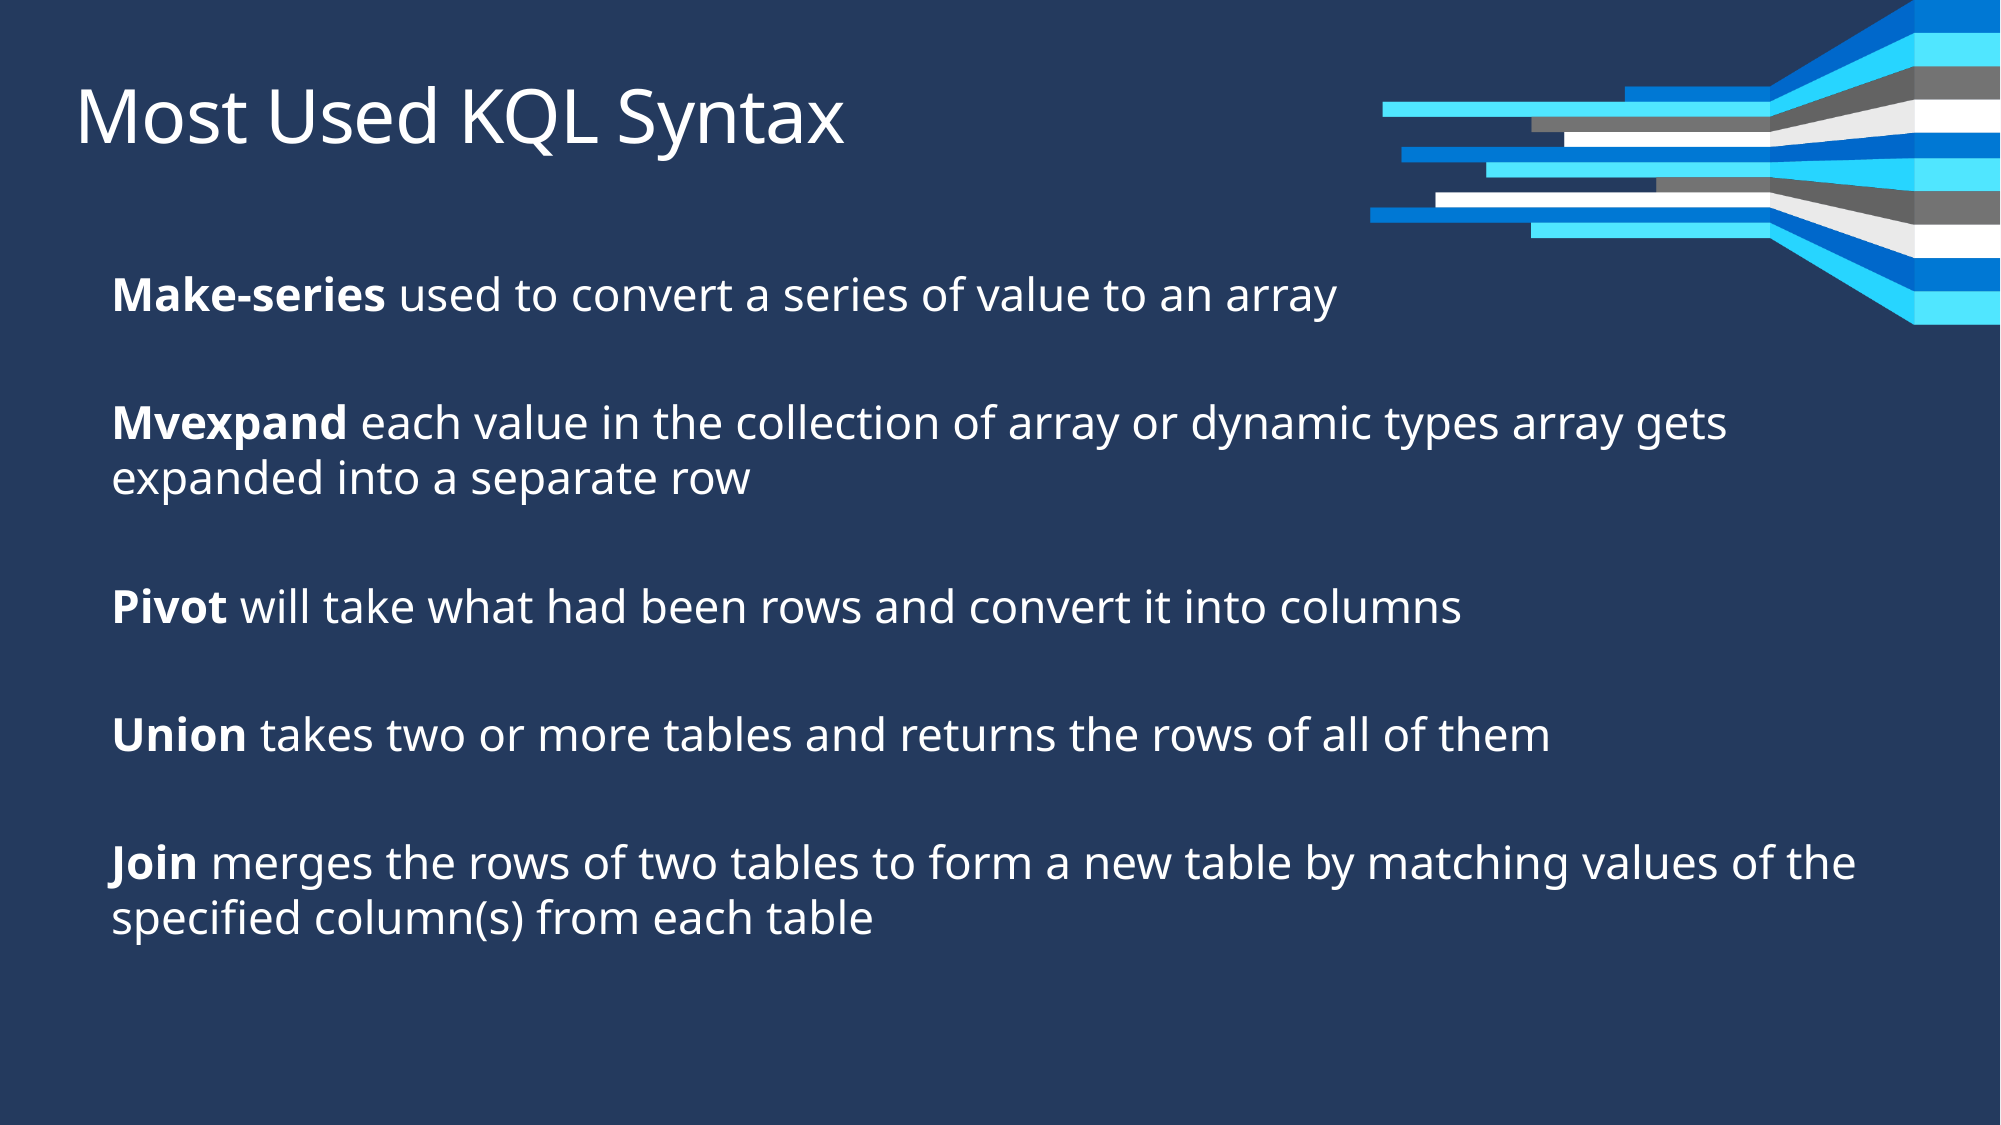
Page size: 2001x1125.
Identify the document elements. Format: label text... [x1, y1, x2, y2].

picture [0, 0, 2001, 1125]
list Make-series used to convert a series of value to an array Mvexpand each value in the collection of array or dynamic types array gets expanded into a separate row Pivot will take what had been rows and convert it into columns Union takes two or more tables and returns the rows of all of them Join merges the rows of two tables to form a new table by matching values of the specified column(s) from each table [96, 258, 1904, 1081]
